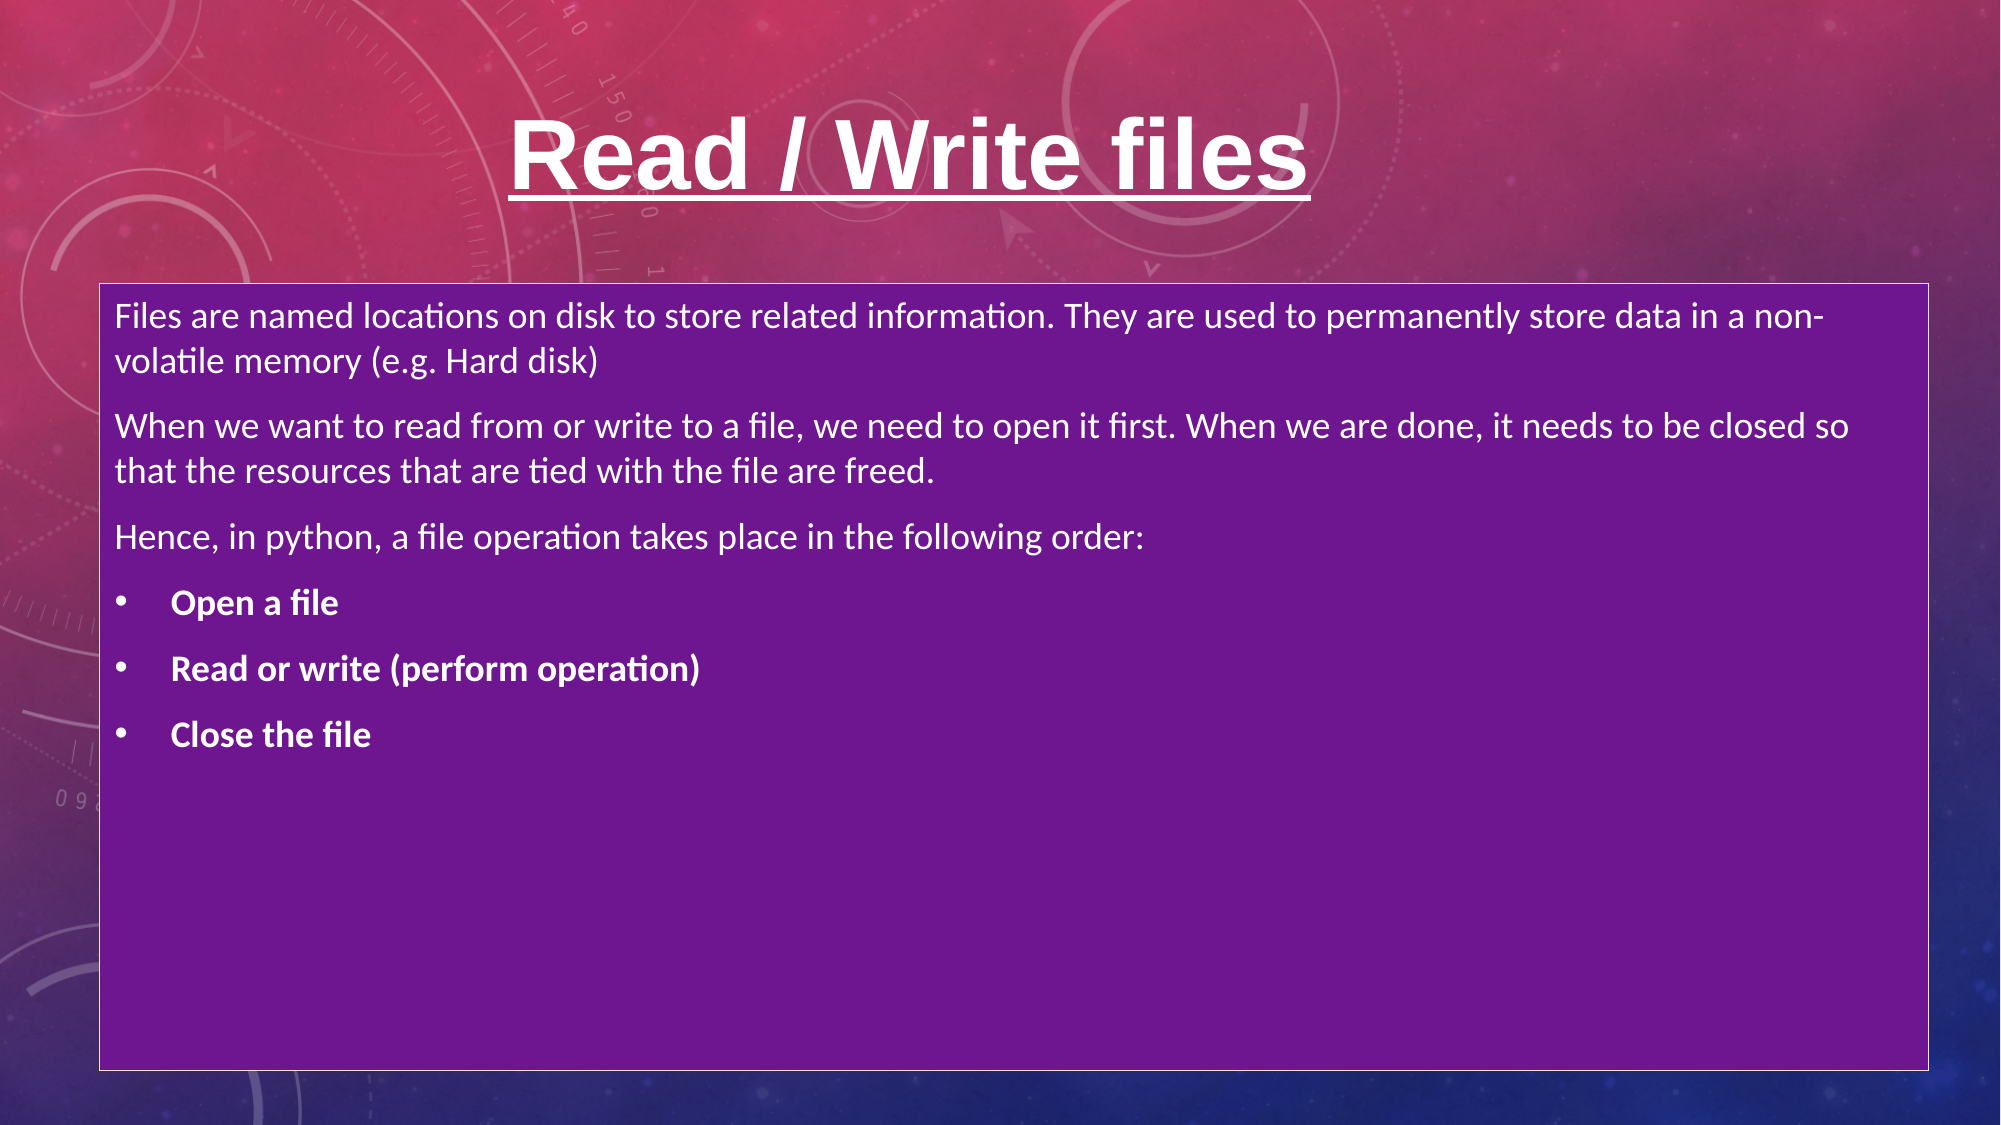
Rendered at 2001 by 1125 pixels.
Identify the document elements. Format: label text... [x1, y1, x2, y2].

subtitle Files are named locations on disk to store related information. They are used to permanently store data in a non-volatile memory (e.g. Hard disk) When we want to read from or write to a file, we need to open it first. When we are done, it needs to be closed so that the resources that are tied with the file are freed. Hence, in python, a file operation takes place in the following order: Open a file Read or write (perform operation) Close the file [99, 283, 1929, 1071]
picture [0, 0, 2001, 1125]
title Read / Write files [201, 55, 1327, 218]
